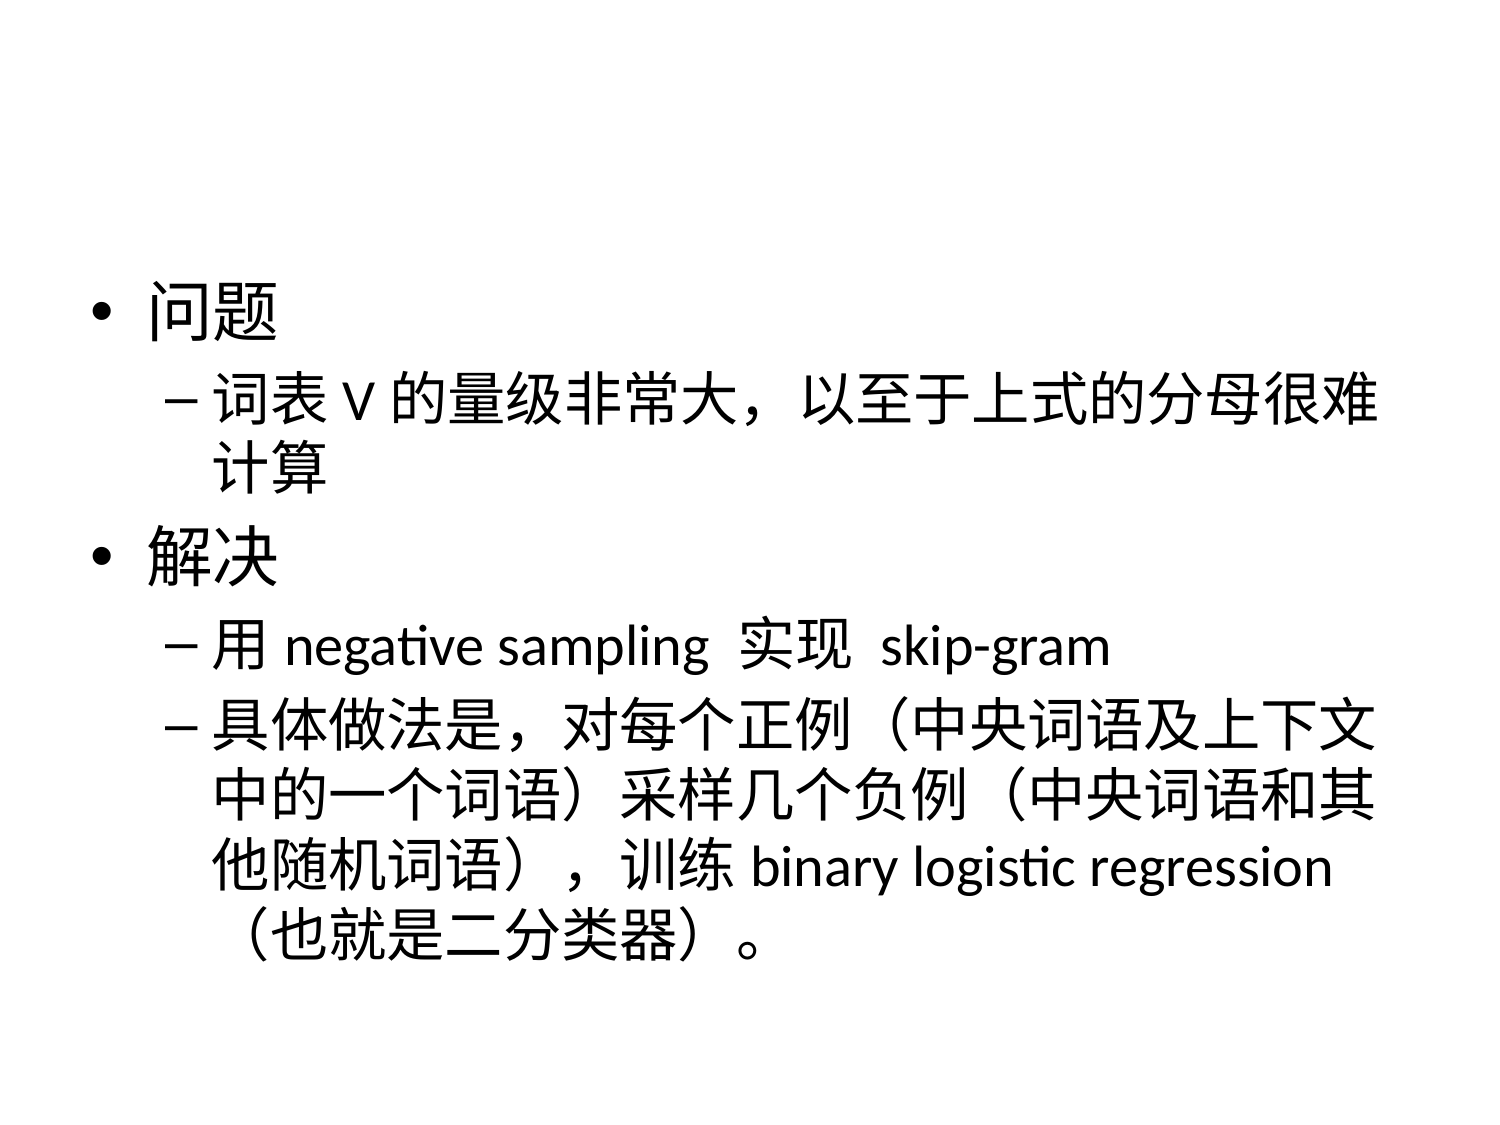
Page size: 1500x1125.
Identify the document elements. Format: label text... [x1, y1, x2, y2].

list 问题 词表V的量级非常大，以至于上式的分母很难计算 解决 用negative sampling 实现 skip-gram 具体做法是，对每个正例（中央词语及上下文中的一个词语）采样几个负例（中央词语和其他随机词语），训练binary logistic regression（也就是二分类器）。 [75, 262, 1425, 1005]
